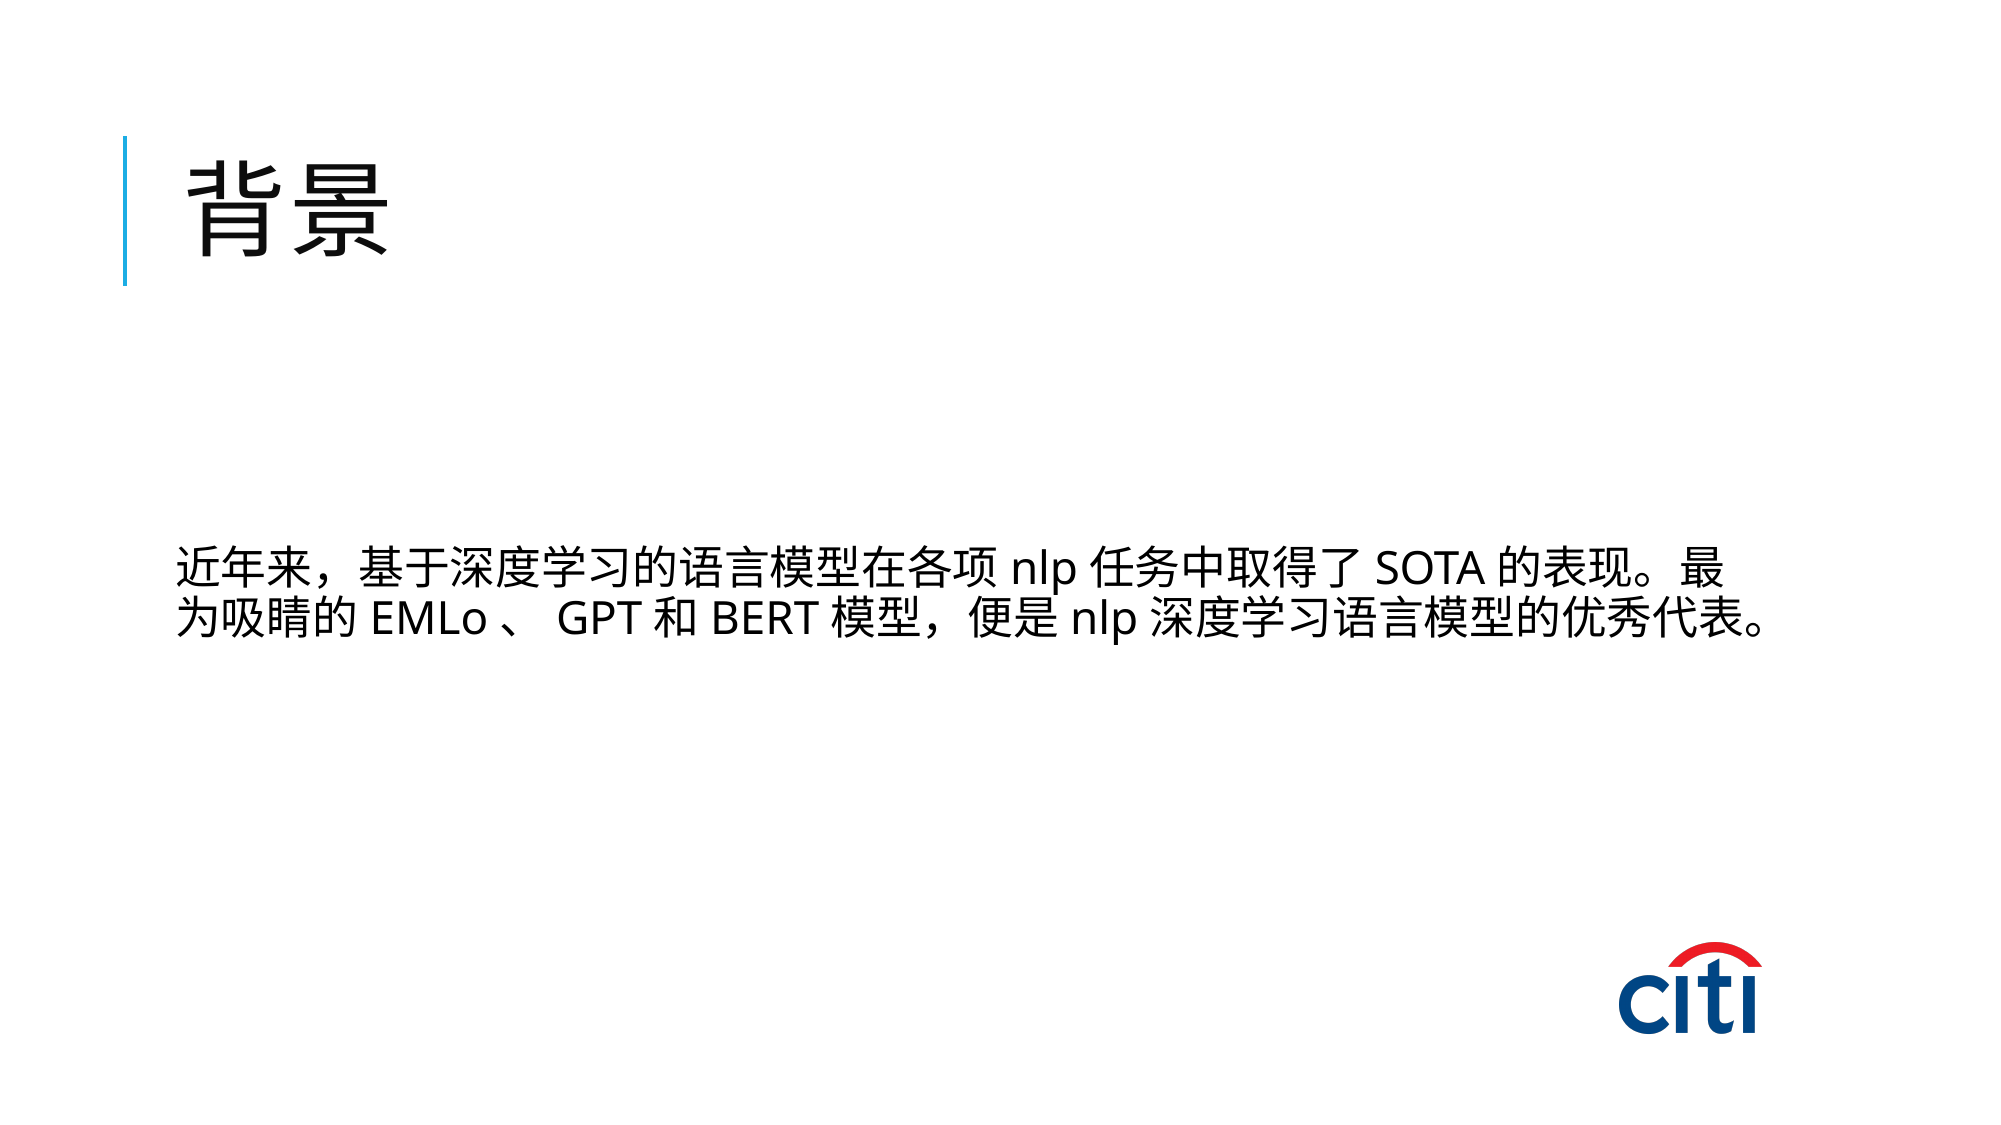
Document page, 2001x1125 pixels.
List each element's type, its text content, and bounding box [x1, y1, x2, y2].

title 背景 [168, 96, 1763, 342]
list 近年来，基于深度学习的语言模型在各项nlp任务中取得了SOTA的表现。最为吸睛的EMLo、GPT和BERT模型，便是nlp深度学习语言模型的优秀代表。 [168, 375, 1763, 1035]
